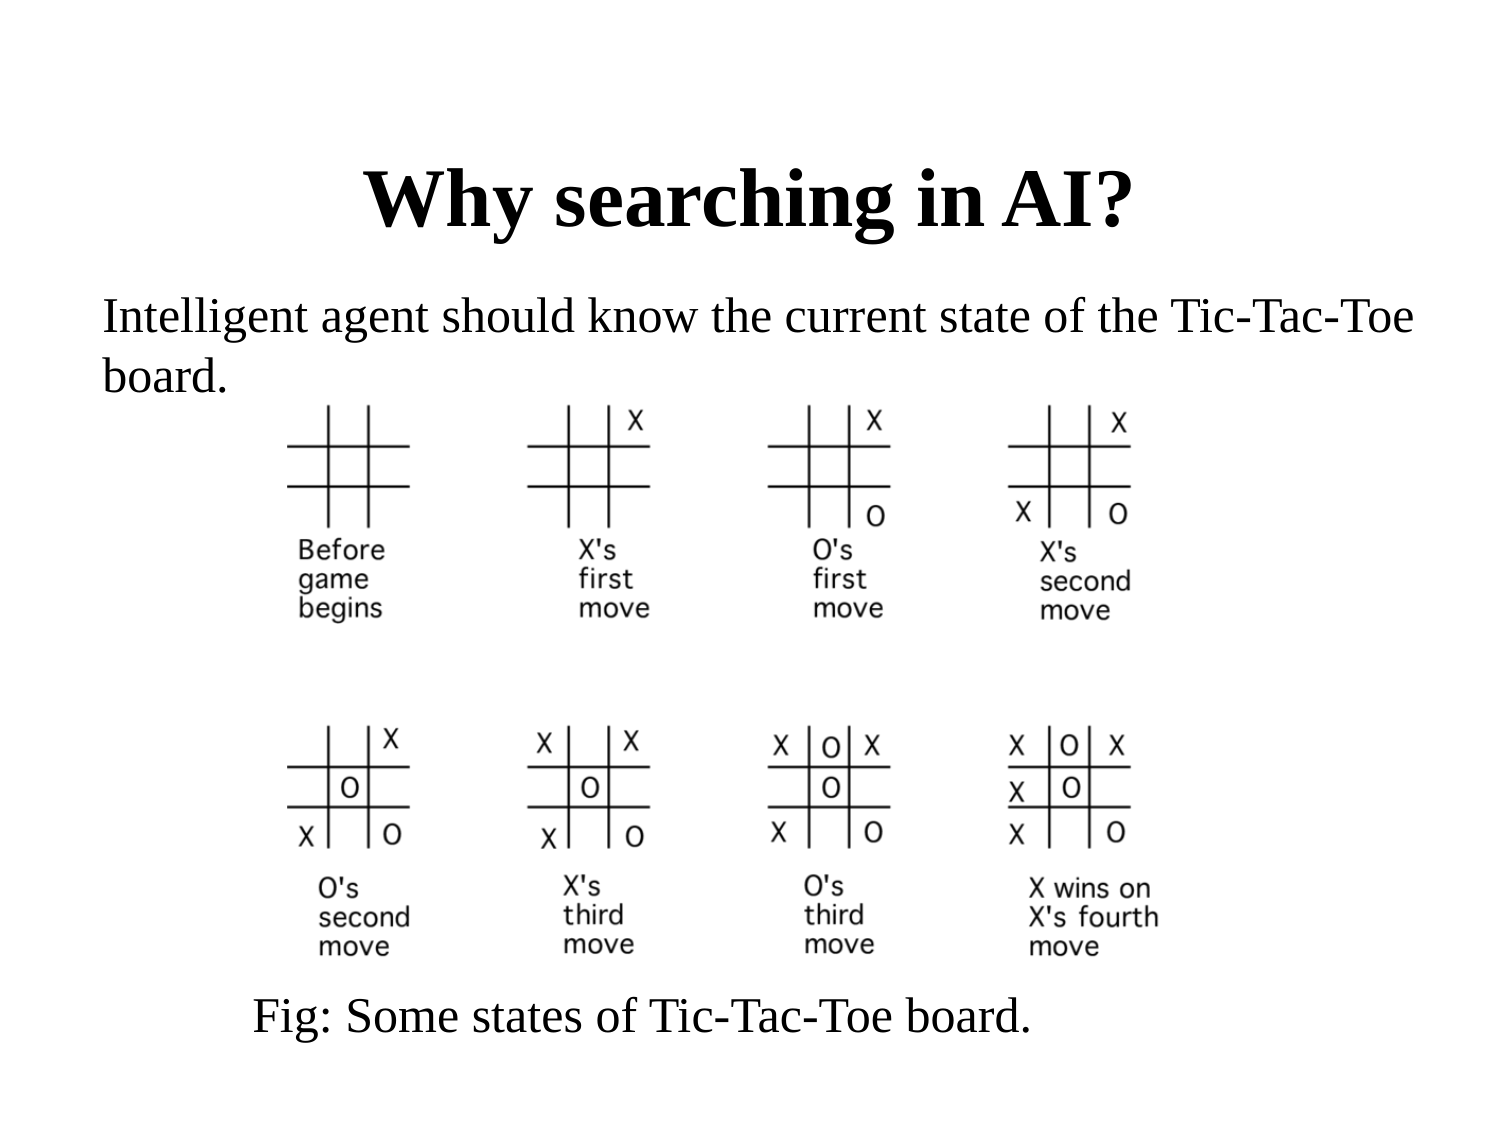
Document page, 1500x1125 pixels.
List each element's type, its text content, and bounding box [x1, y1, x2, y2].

text_box Fig: Some states of Tic-Tac-Toe board. [237, 974, 1288, 1050]
picture [287, 399, 1188, 971]
text_box Intelligent agent should know the current state of the Tic-Tac-Toe board. [87, 274, 1450, 650]
title Why searching in AI? [112, 99, 1388, 274]
